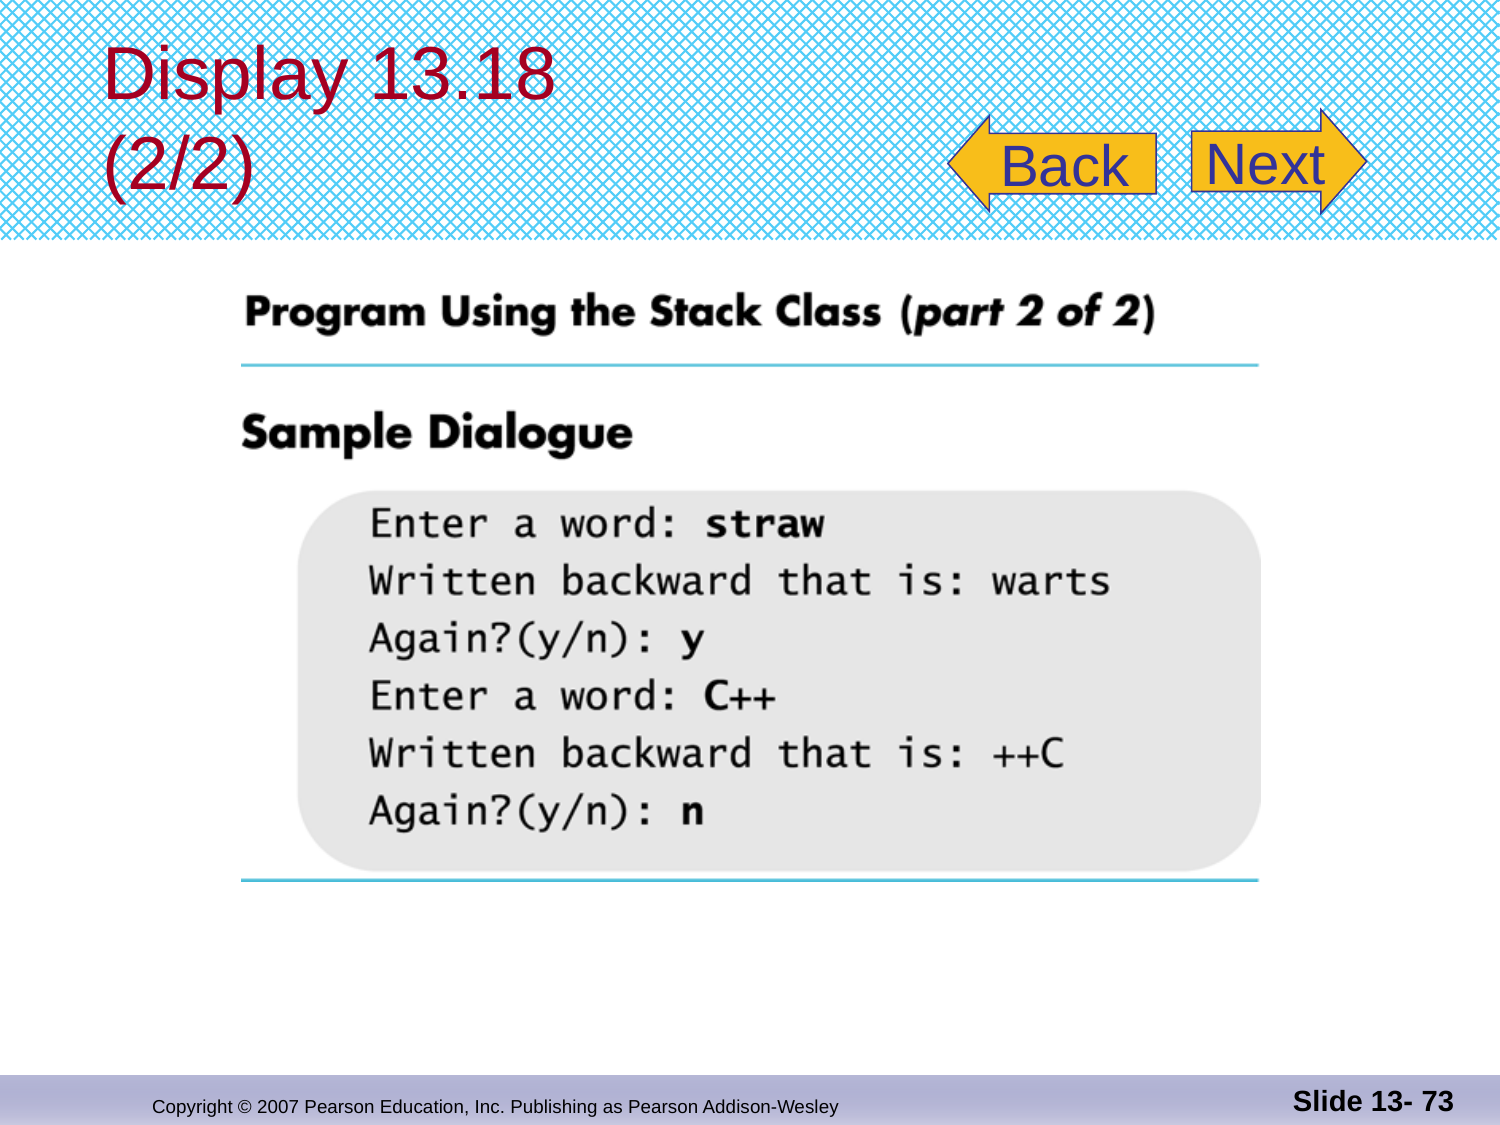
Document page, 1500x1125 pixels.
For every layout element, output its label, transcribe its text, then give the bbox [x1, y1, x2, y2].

title Display 13.18 (2/2) [87, 49, 1451, 213]
picture [241, 285, 1261, 883]
slide_number Slide 13- 73 [1156, 1049, 1470, 1125]
